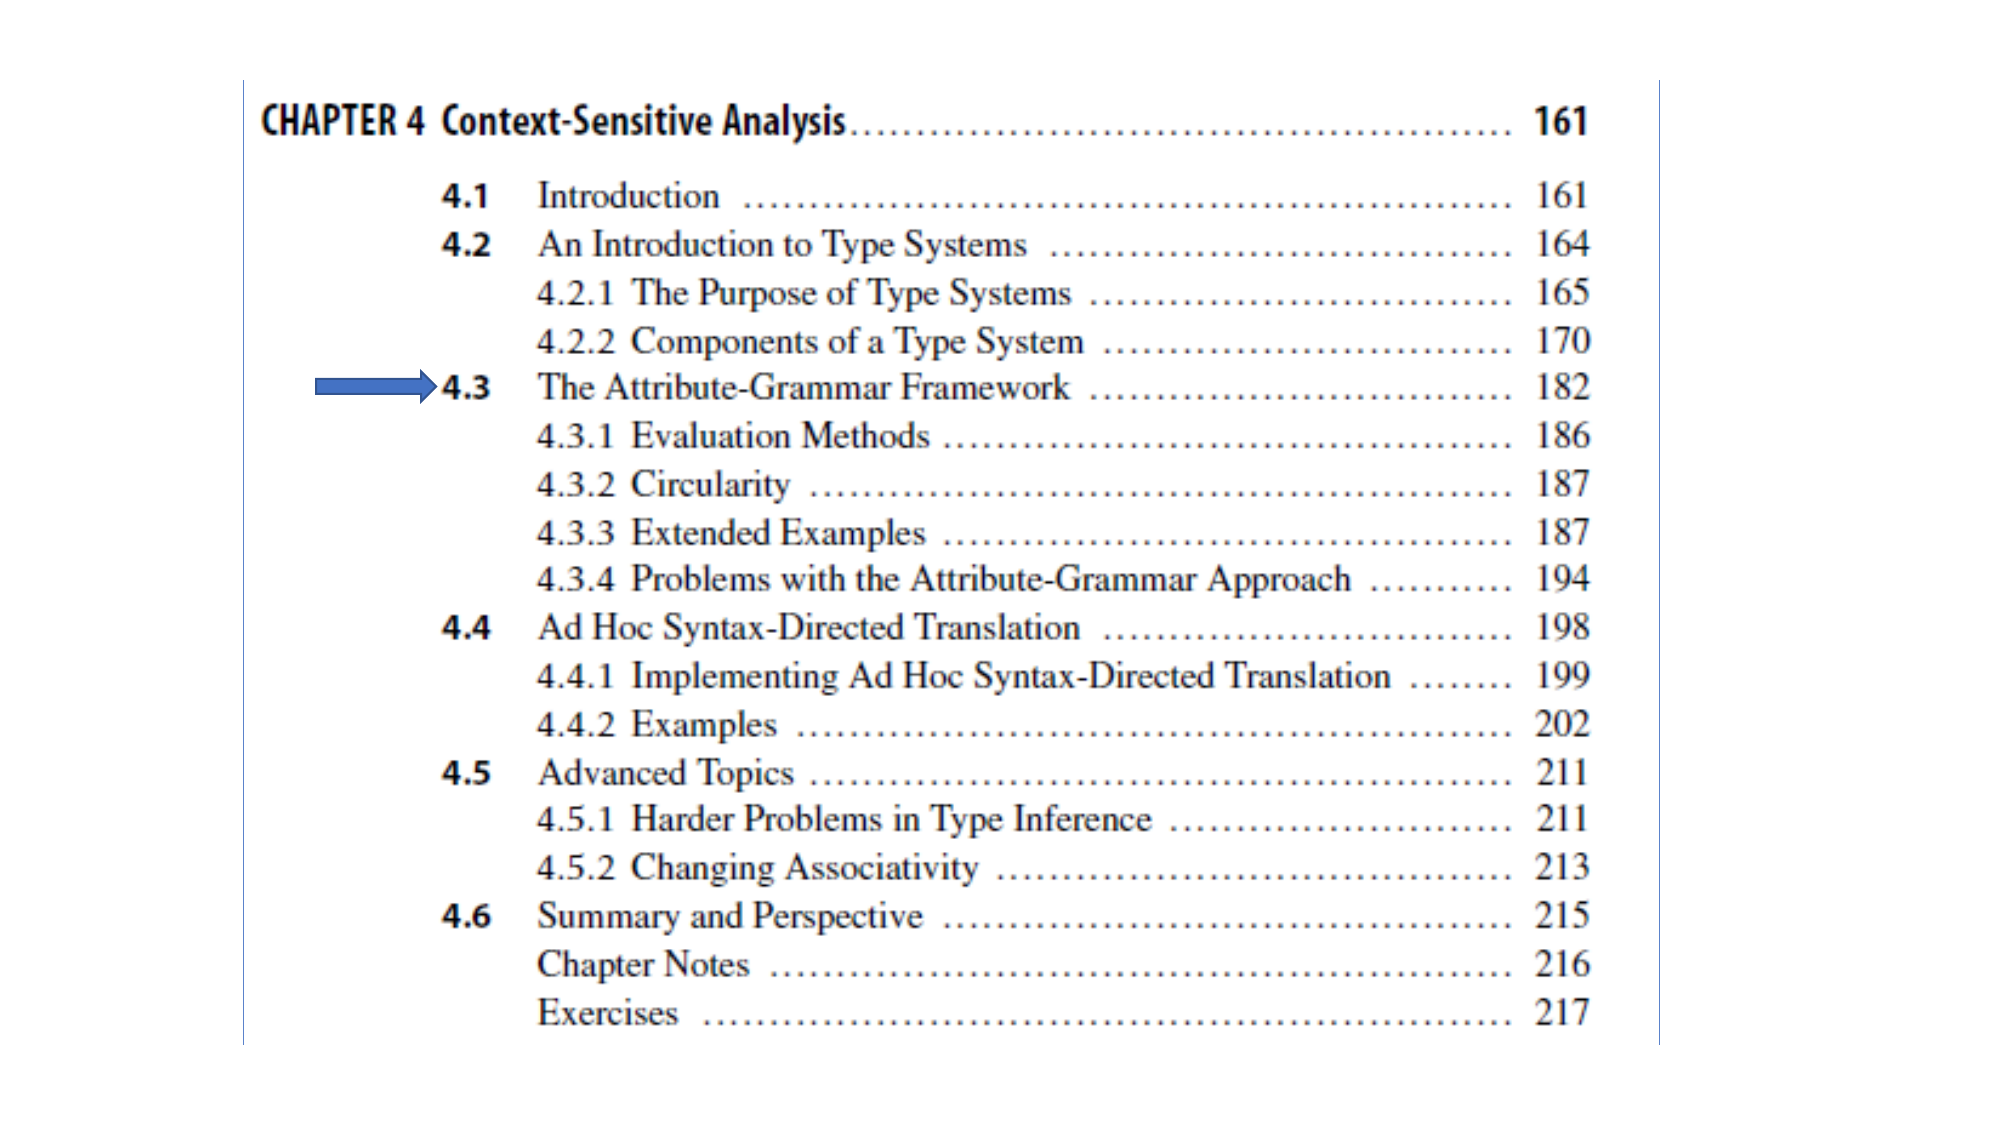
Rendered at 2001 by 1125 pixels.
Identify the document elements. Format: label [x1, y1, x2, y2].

text_box [243, 80, 1660, 1045]
